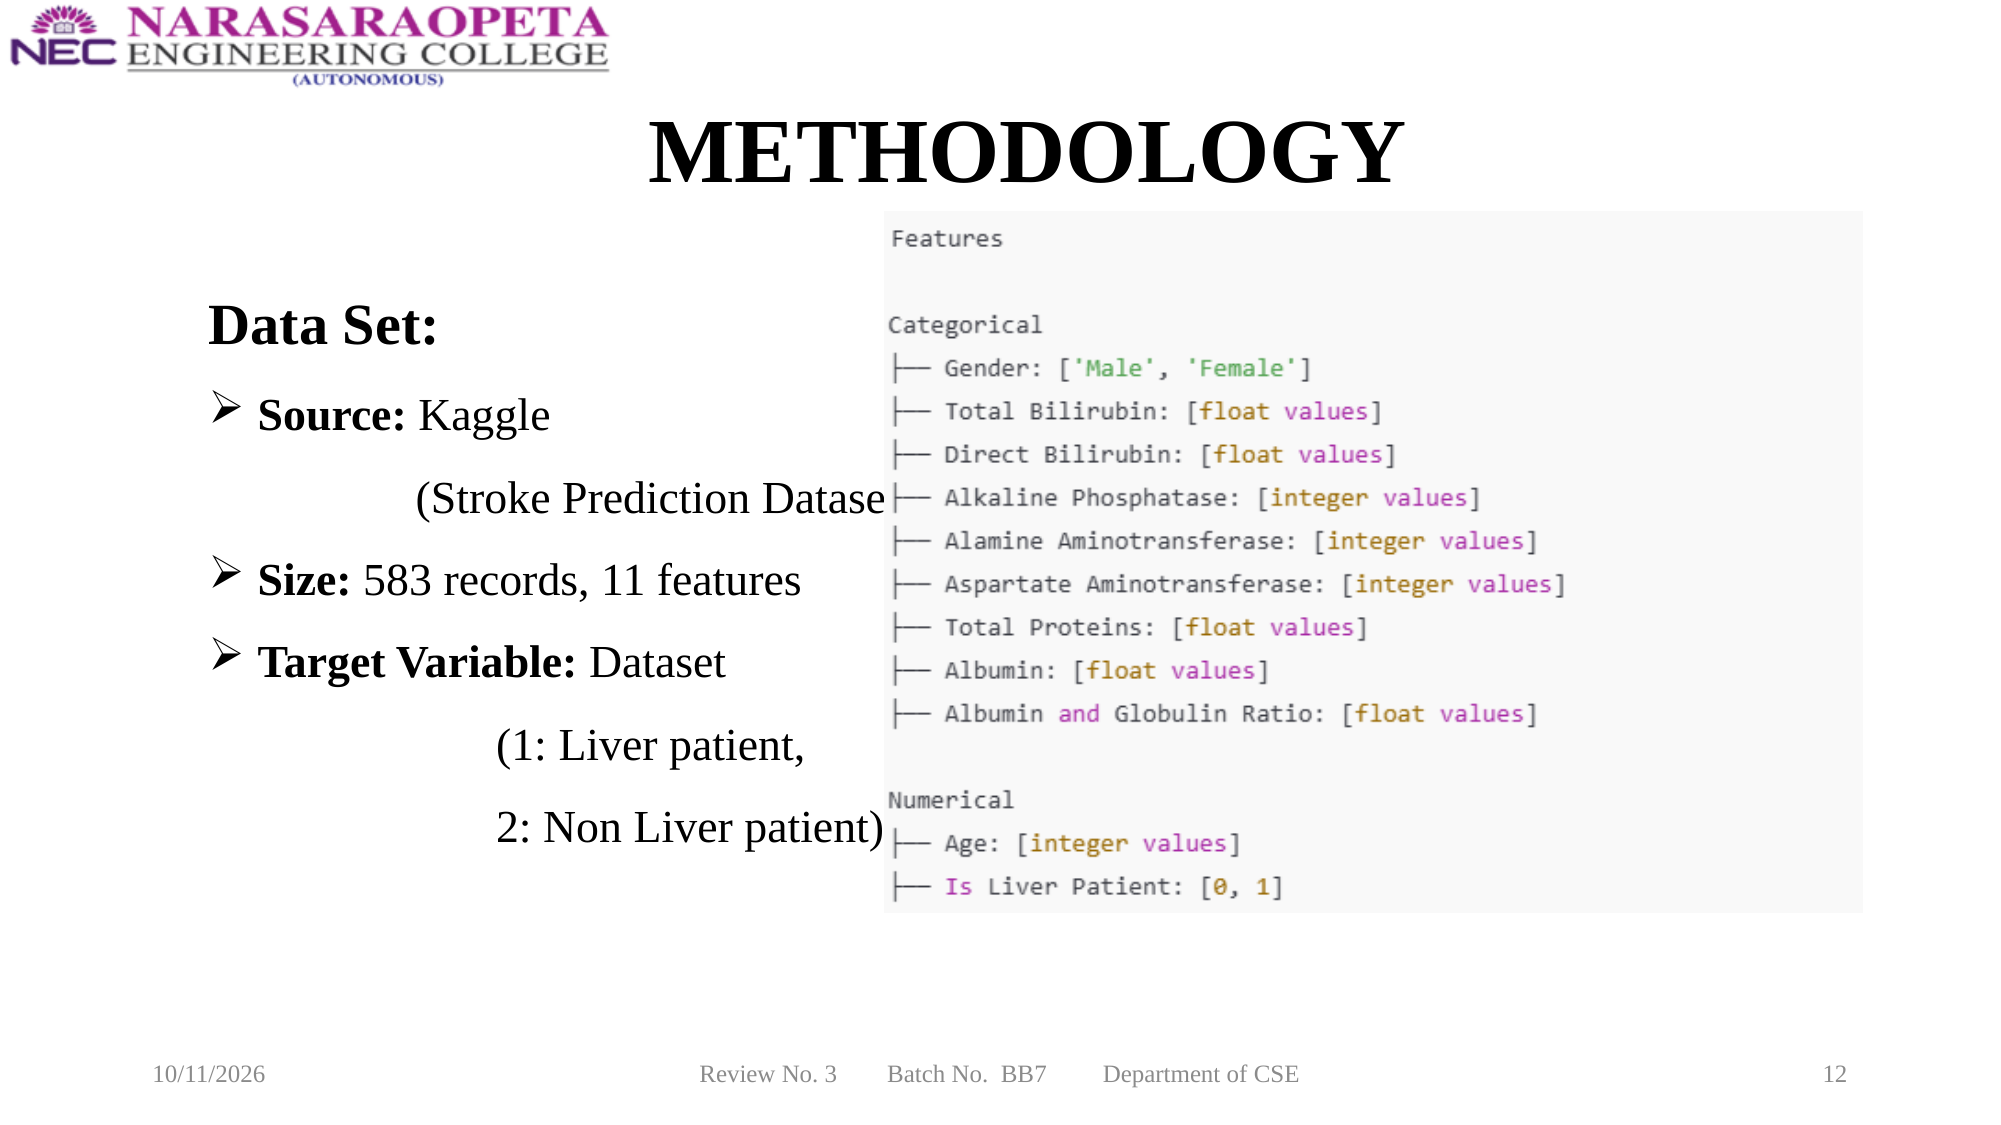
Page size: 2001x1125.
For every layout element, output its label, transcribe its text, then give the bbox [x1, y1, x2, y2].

title METHODOLOGY [193, 59, 1863, 245]
slide_number 12 [1412, 1042, 1863, 1103]
footer Review No. 3 Batch No. BB7 Department of CSE [662, 1042, 1338, 1103]
picture [0, 0, 1863, 914]
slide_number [137, 1042, 588, 1103]
list Data Set: Source: Kaggle (Stroke Prediction Dataset) Size: 583 records, 11 features Target Variable: Dataset (1: Liver patient, 2: Non Liver patient) [193, 286, 1919, 1001]
